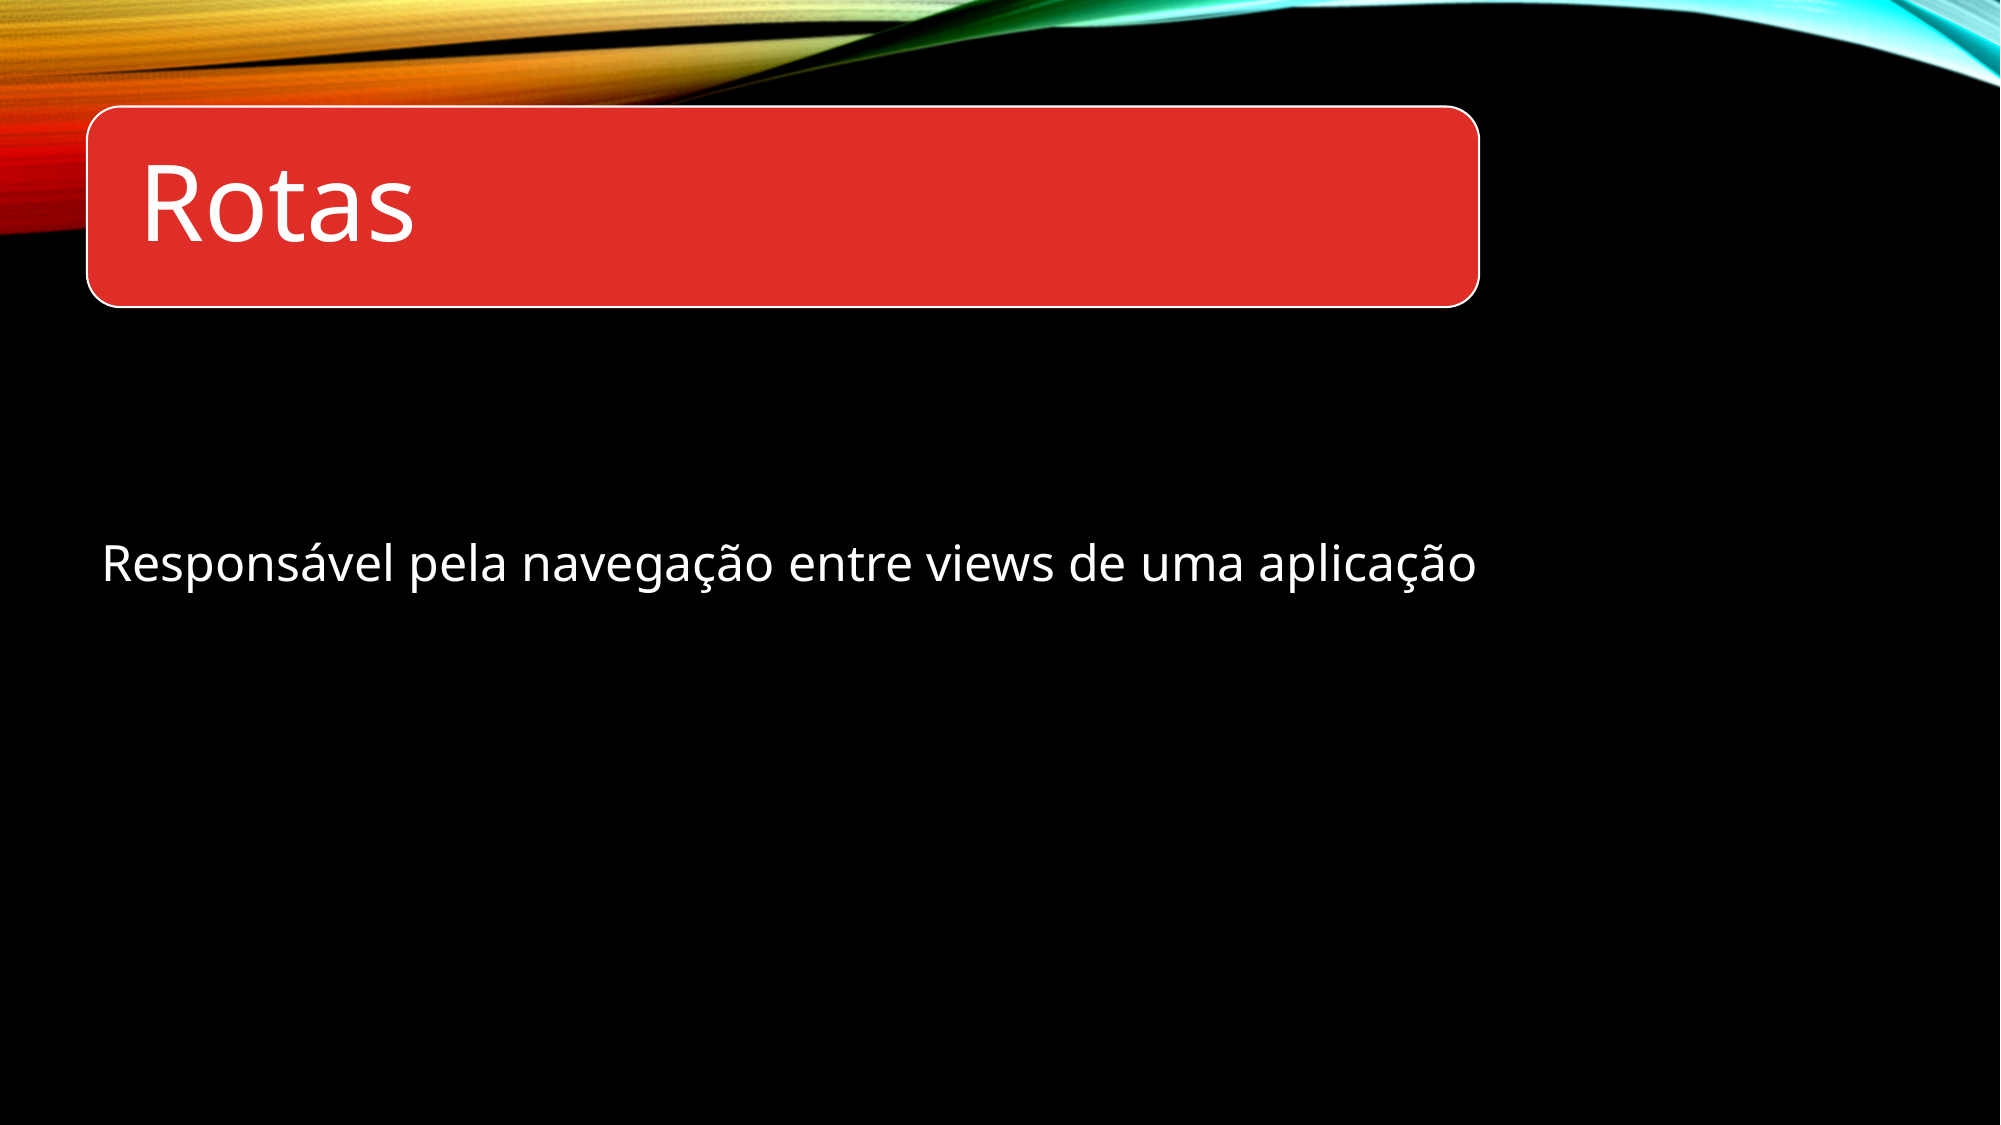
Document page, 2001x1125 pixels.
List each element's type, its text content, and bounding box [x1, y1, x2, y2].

text_box Responsável pela navegação entre views de uma aplicação [86, 524, 1868, 600]
picture [0, 0, 2000, 237]
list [86, 104, 1480, 308]
